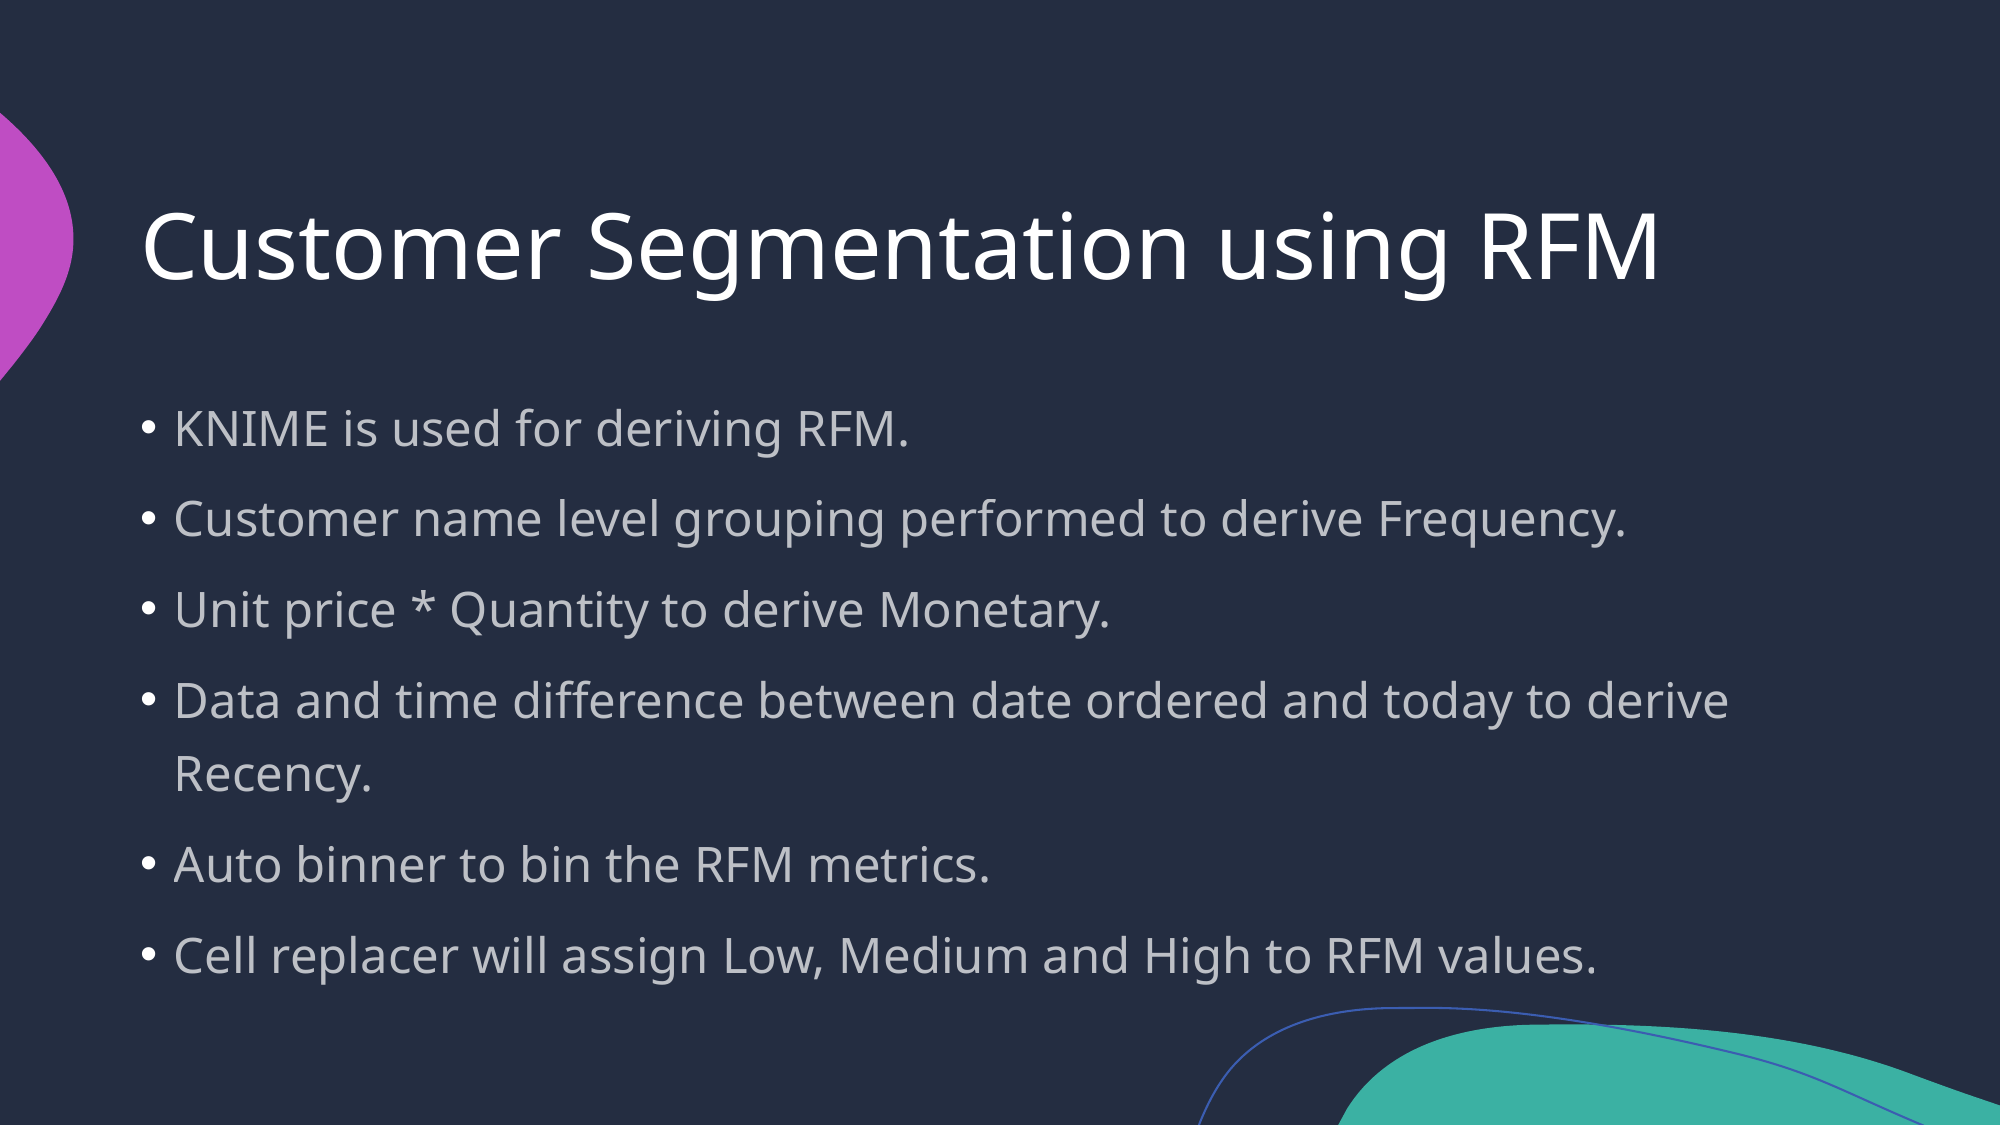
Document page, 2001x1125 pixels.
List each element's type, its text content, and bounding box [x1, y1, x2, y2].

title Customer Segmentation using RFM [125, 125, 1875, 375]
list KNIME is used for deriving RFM. Customer name level grouping performed to derive Frequency. Unit price * Quantity to derive Monetary. Data and time difference between date ordered and today to derive Recency. Auto binner to bin the RFM metrics. Cell replacer will assign Low, Medium and High to RFM values. [125, 375, 1875, 1002]
